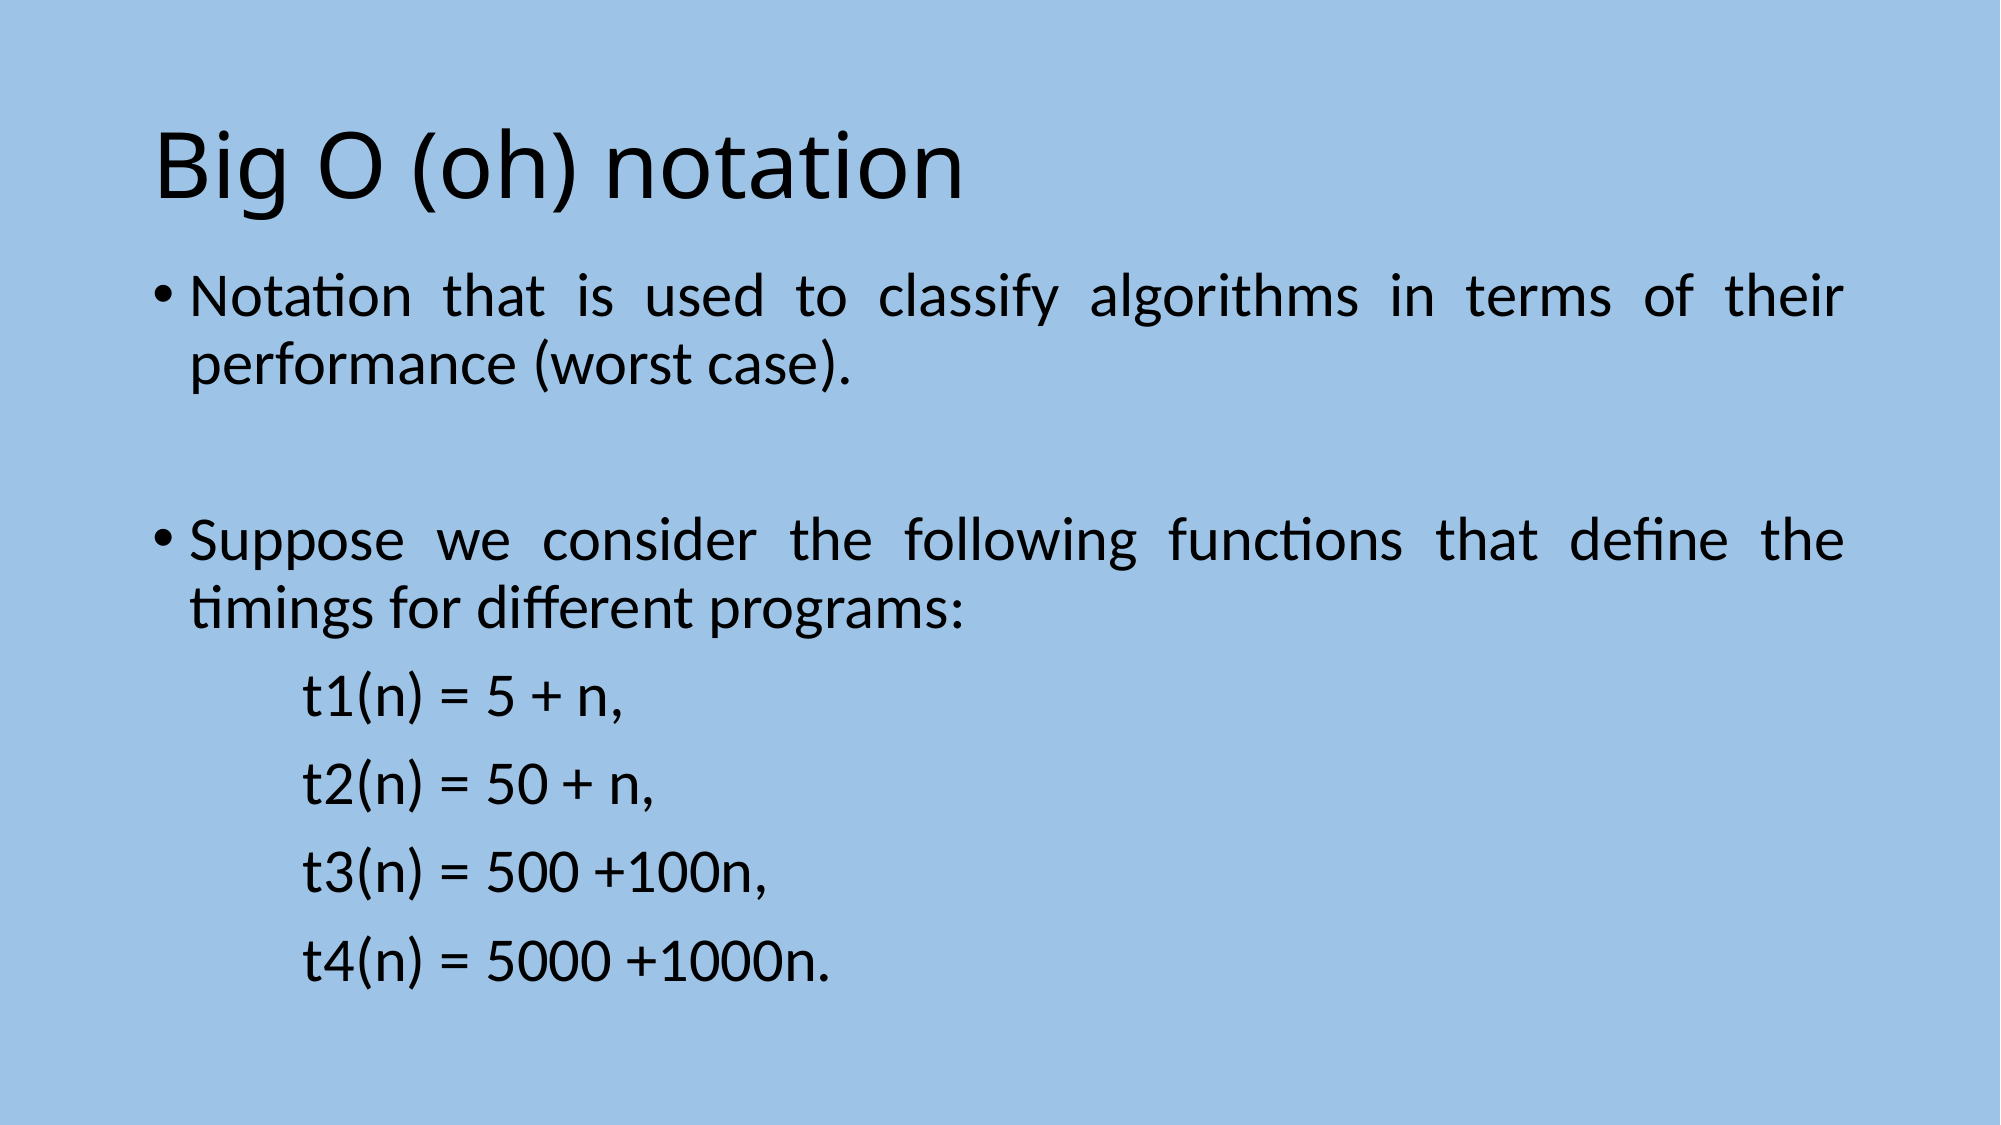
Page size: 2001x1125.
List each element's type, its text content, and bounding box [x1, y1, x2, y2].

list Notation that is used to classify algorithms in terms of their performance (worst case). Suppose we consider the following functions that define the timings for different programs: t1(n) = 5 + n, t2(n) = 50 + n, t3(n) = 500 +100n, t4(n) = 5000 +1000n. [137, 255, 1863, 1125]
title Big O (oh) notation [137, 59, 1863, 255]
